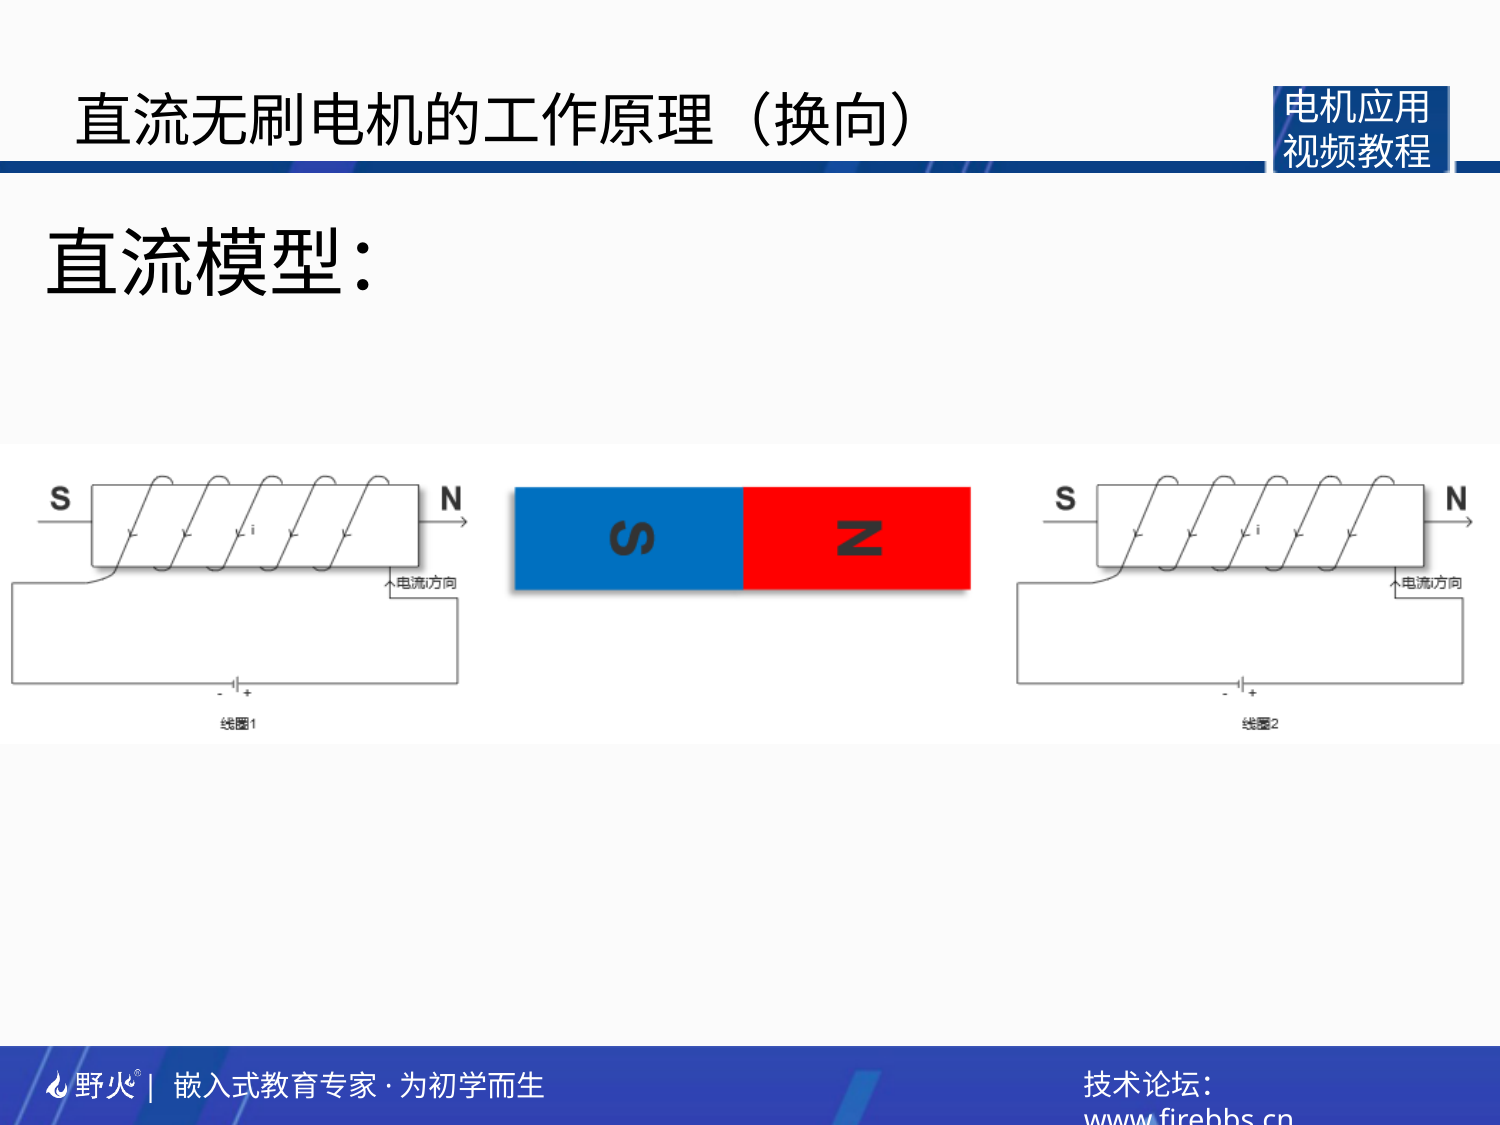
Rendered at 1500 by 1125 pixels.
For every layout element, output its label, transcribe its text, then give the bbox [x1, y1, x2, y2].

text_box 直流无刷电机的工作原理（换向） [59, 75, 964, 161]
picture [1115, 1117, 1120, 1125]
text_box 电机应用 视频教程 [1267, 75, 1460, 181]
picture [0, 444, 1500, 744]
picture [1227, 1116, 1236, 1125]
picture [0, 161, 1267, 173]
picture [1460, 161, 1500, 173]
picture [0, 1046, 1500, 1125]
picture [1092, 1117, 1097, 1125]
picture [1126, 1115, 1132, 1125]
text_box 直流模型： [29, 208, 750, 313]
picture [1138, 1117, 1143, 1125]
picture [1209, 1116, 1218, 1125]
picture [1103, 1115, 1109, 1125]
picture [1192, 1116, 1200, 1121]
picture [1281, 1116, 1289, 1125]
